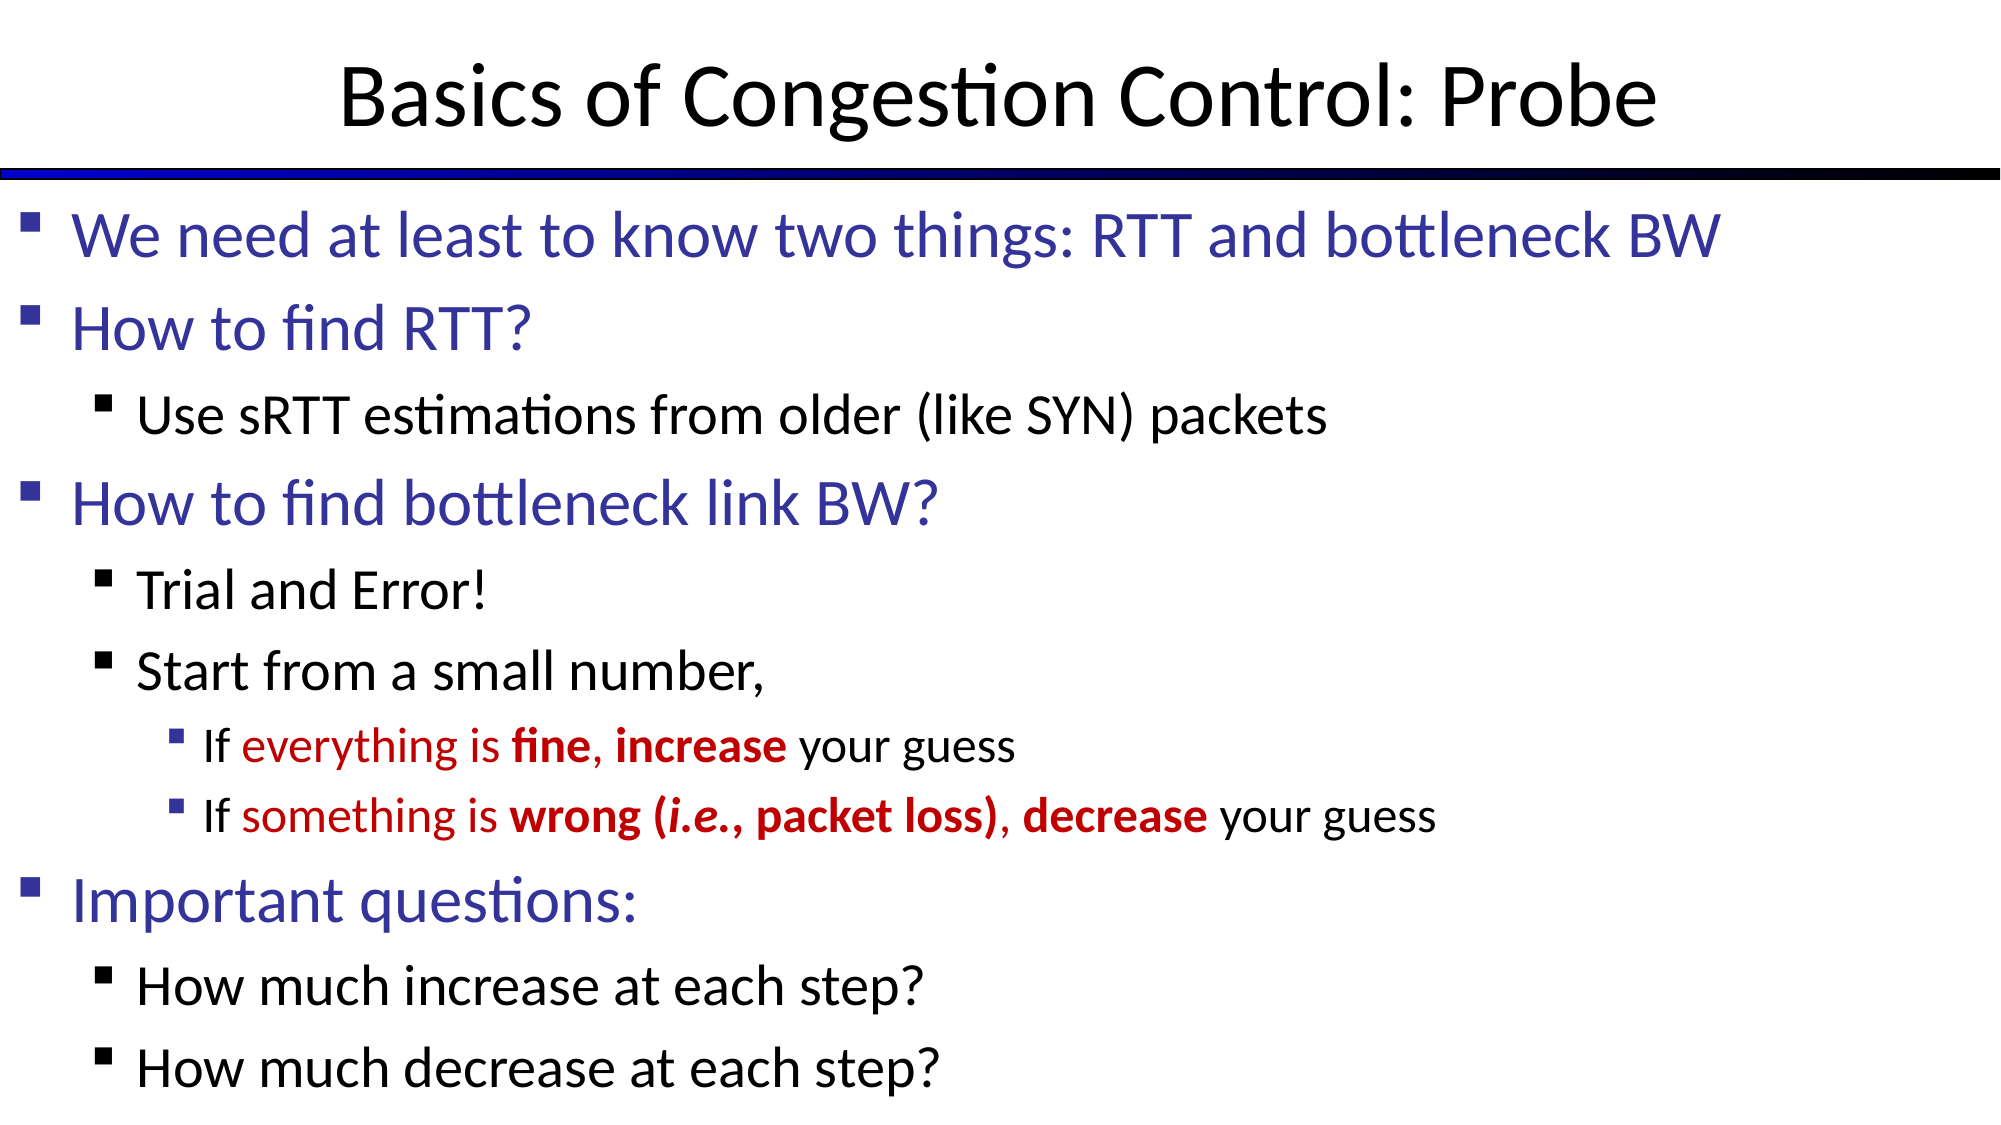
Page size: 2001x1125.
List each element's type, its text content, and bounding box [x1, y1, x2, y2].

title Basics of Congestion Control: Probe [0, 0, 2000, 183]
list We need at least to know two things: RTT and bottleneck BW How to find RTT? Use sRTT estimations from older (like SYN) packets How to find bottleneck link BW? Trial and Error! Start from a small number, If everything is fine, increase your guess If something is wrong (i.e., packet loss), decrease your guess Important questions: How much increase at each step? How much decrease at each step? [0, 183, 2000, 1125]
